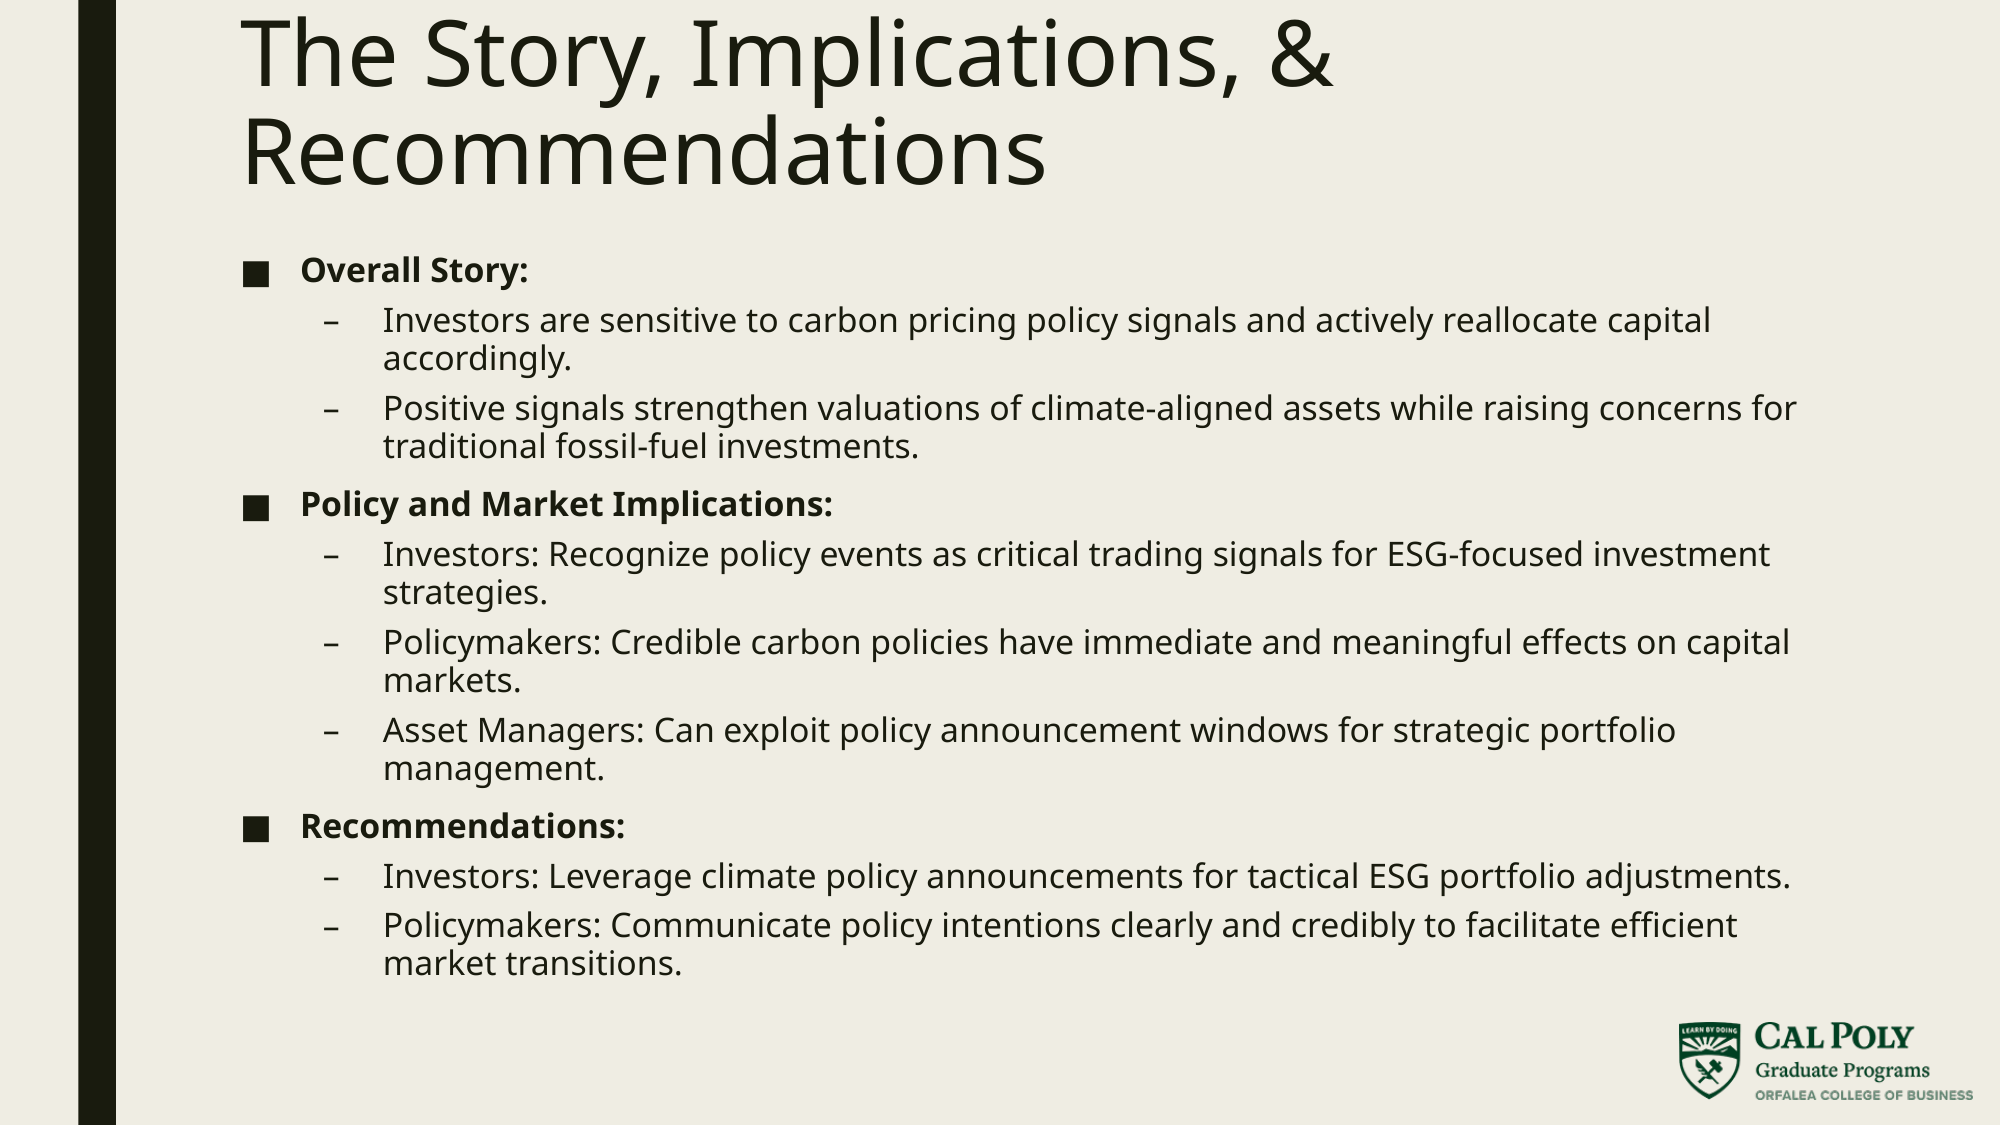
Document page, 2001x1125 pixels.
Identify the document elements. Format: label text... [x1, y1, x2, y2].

title The Story, Implications, & Recommendations [225, 1, 2000, 245]
picture [1679, 1022, 1973, 1100]
list Overall Story: Investors are sensitive to carbon pricing policy signals and actively reallocate capital accordingly. Positive signals strengthen valuations of climate-aligned assets while raising concerns for traditional fossil-fuel investments. Policy and Market Implications: Investors: Recognize policy events as critical trading signals for ESG-focused investment strategies. Policymakers: Credible carbon policies have immediate and meaningful effects on capital markets. Asset Managers: Can exploit policy announcement windows for strategic portfolio management. Recommendations: Investors: Leverage climate policy announcements for tactical ESG portfolio adjustments. Policymakers: Communicate policy intentions clearly and credibly to facilitate efficient market transitions. [225, 244, 1869, 996]
